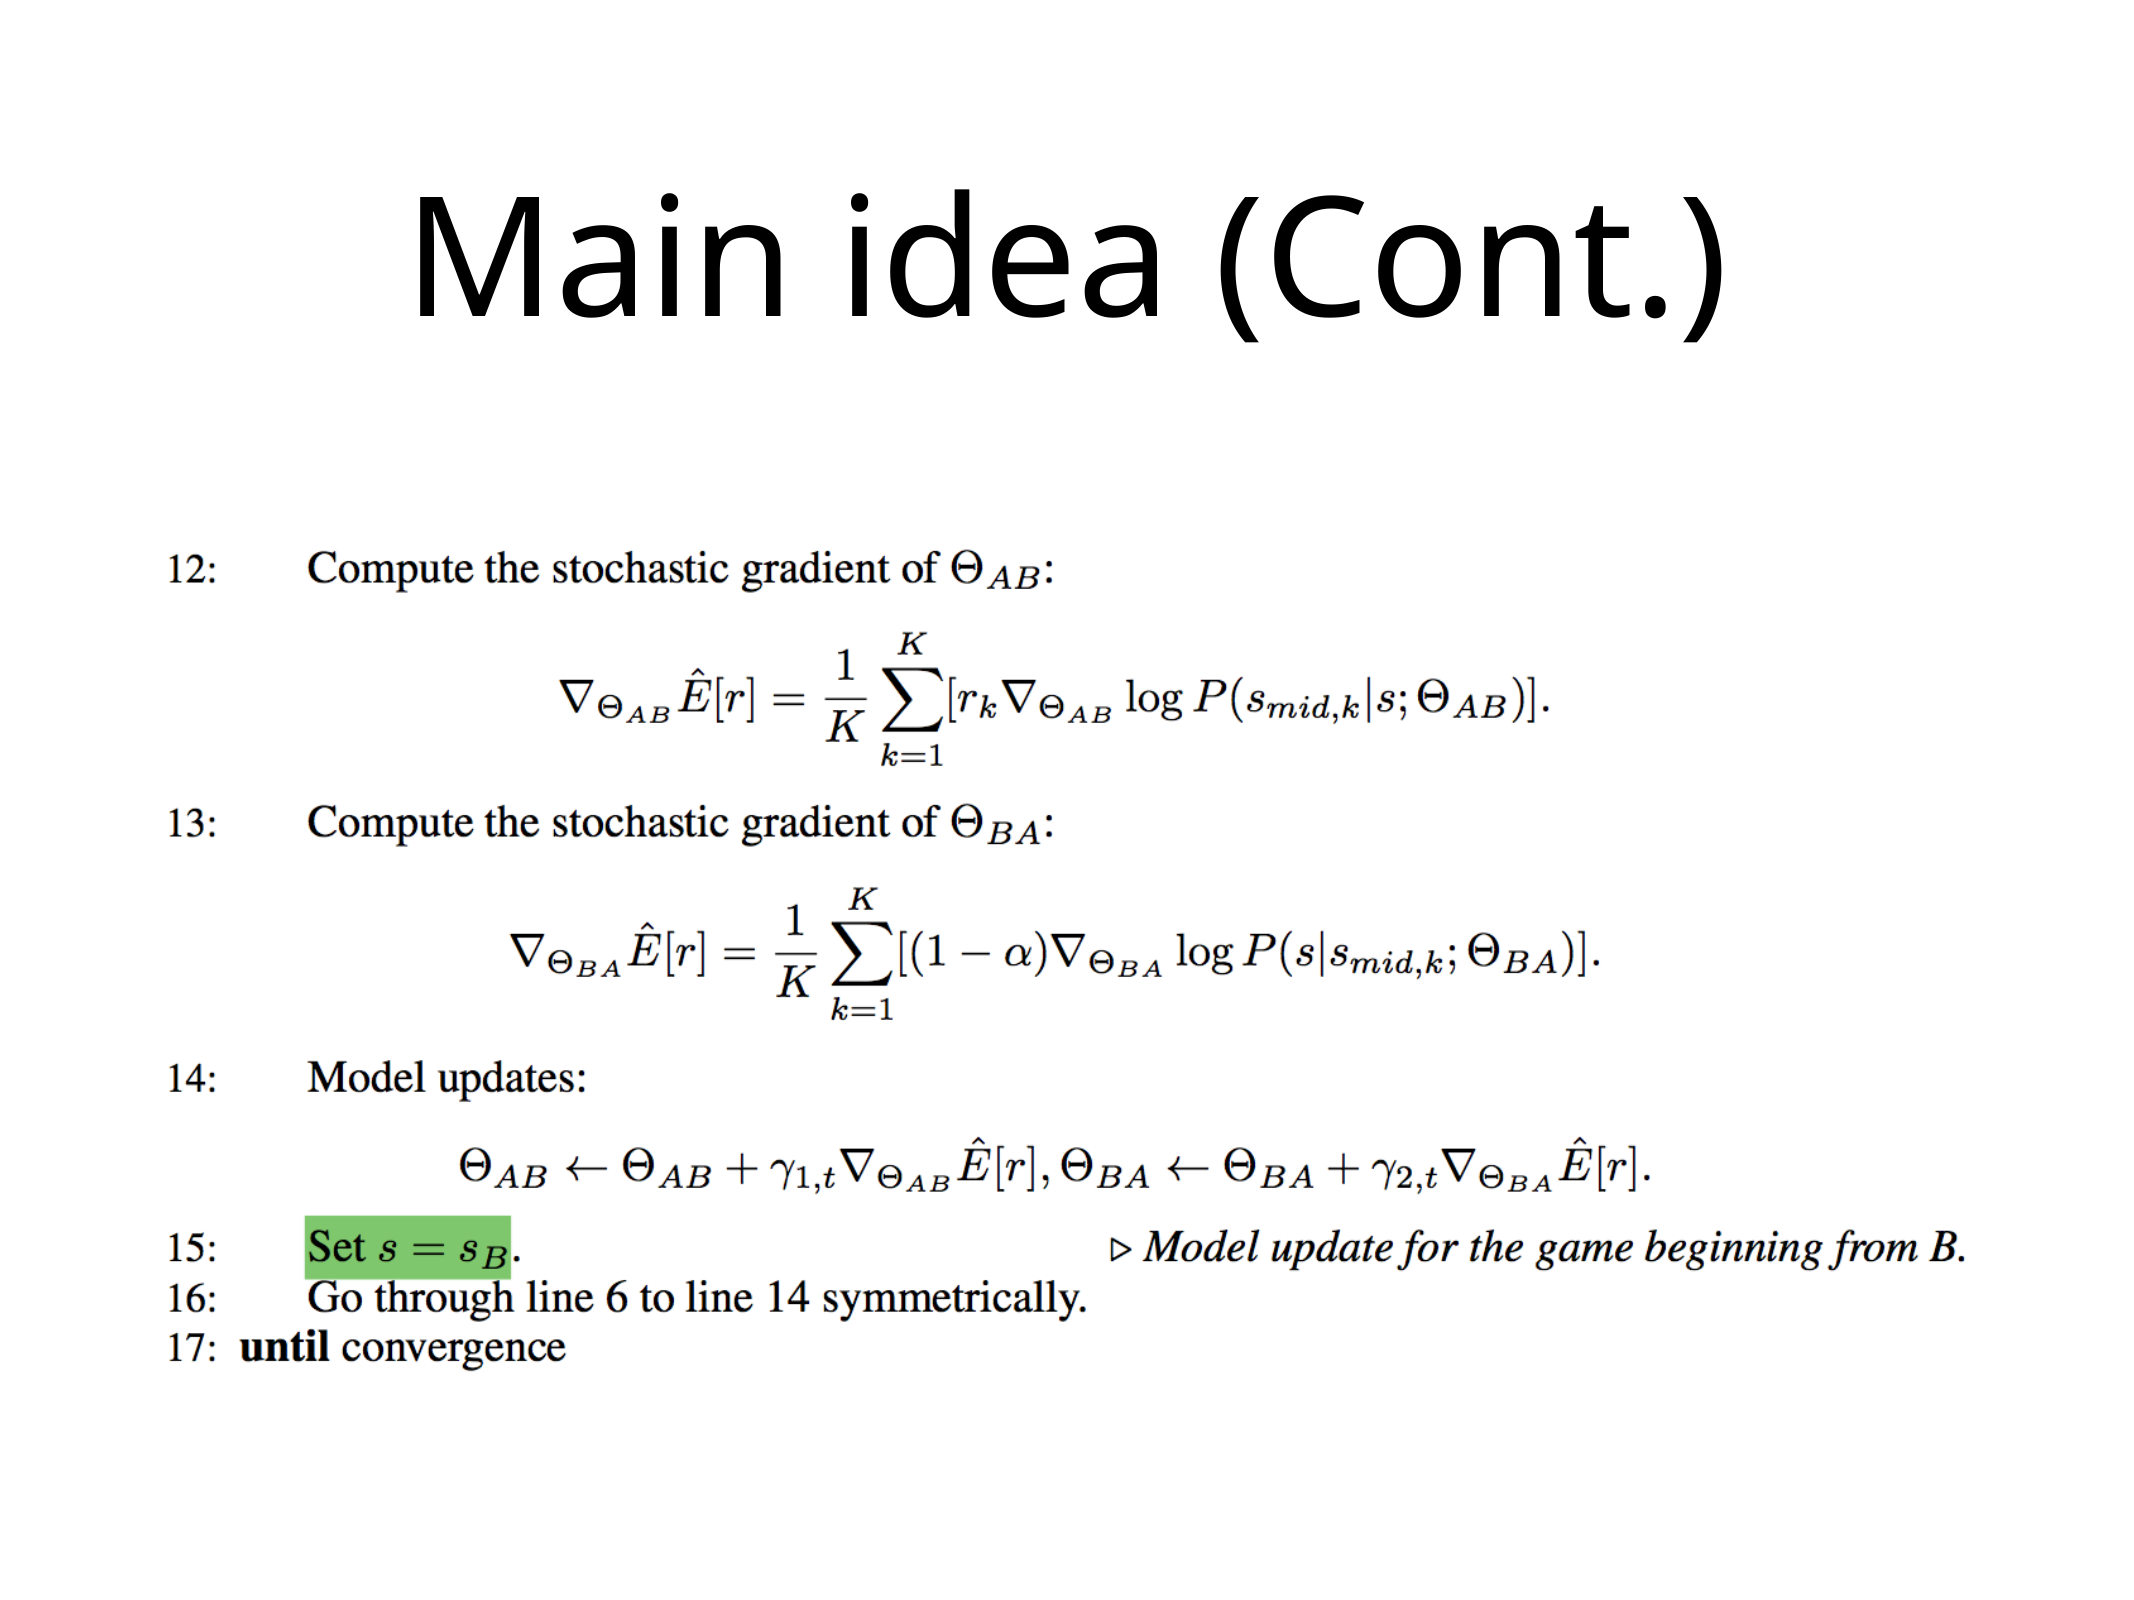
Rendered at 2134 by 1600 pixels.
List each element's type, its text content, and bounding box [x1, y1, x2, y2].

picture [155, 546, 1978, 1375]
title Main idea (Cont.) [155, 72, 1978, 428]
